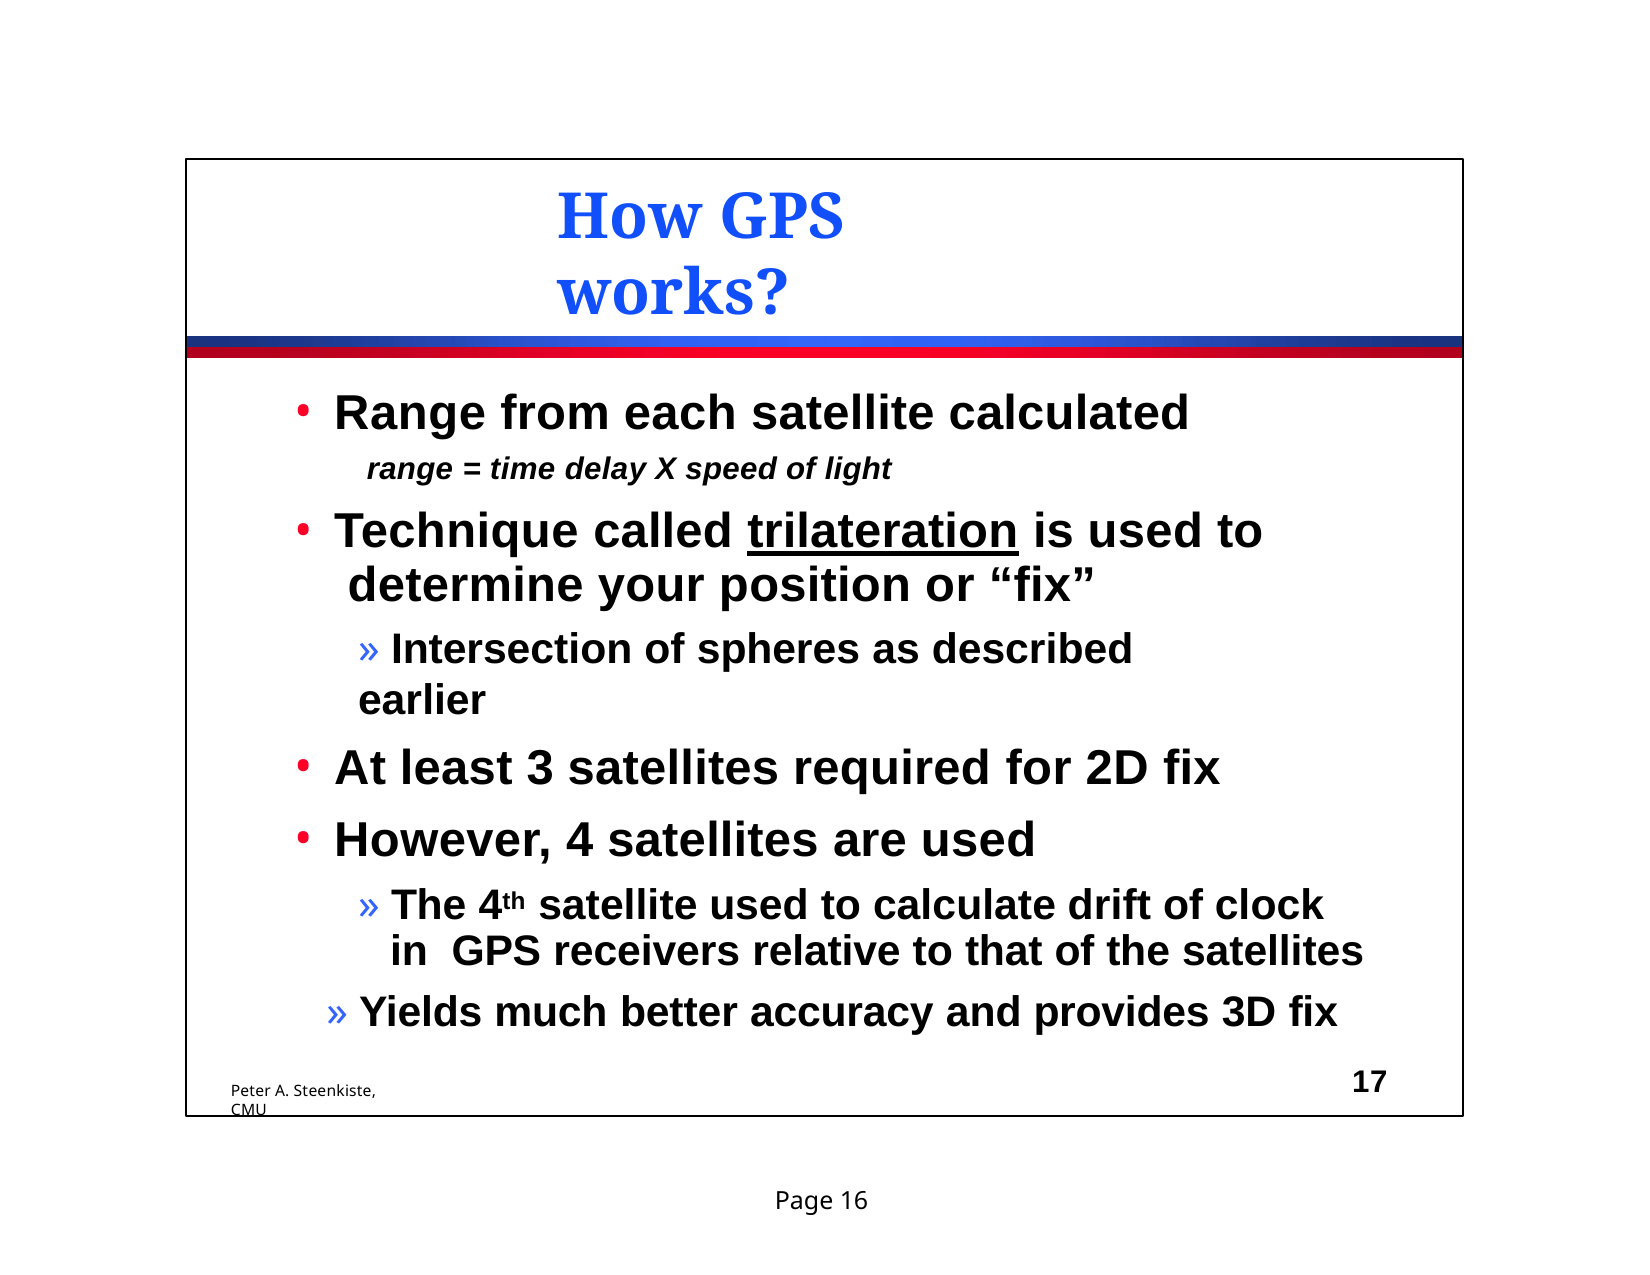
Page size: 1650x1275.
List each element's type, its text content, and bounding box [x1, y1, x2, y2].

slide_number Page 16 [772, 1184, 875, 1275]
text_box [186, 158, 1464, 1117]
